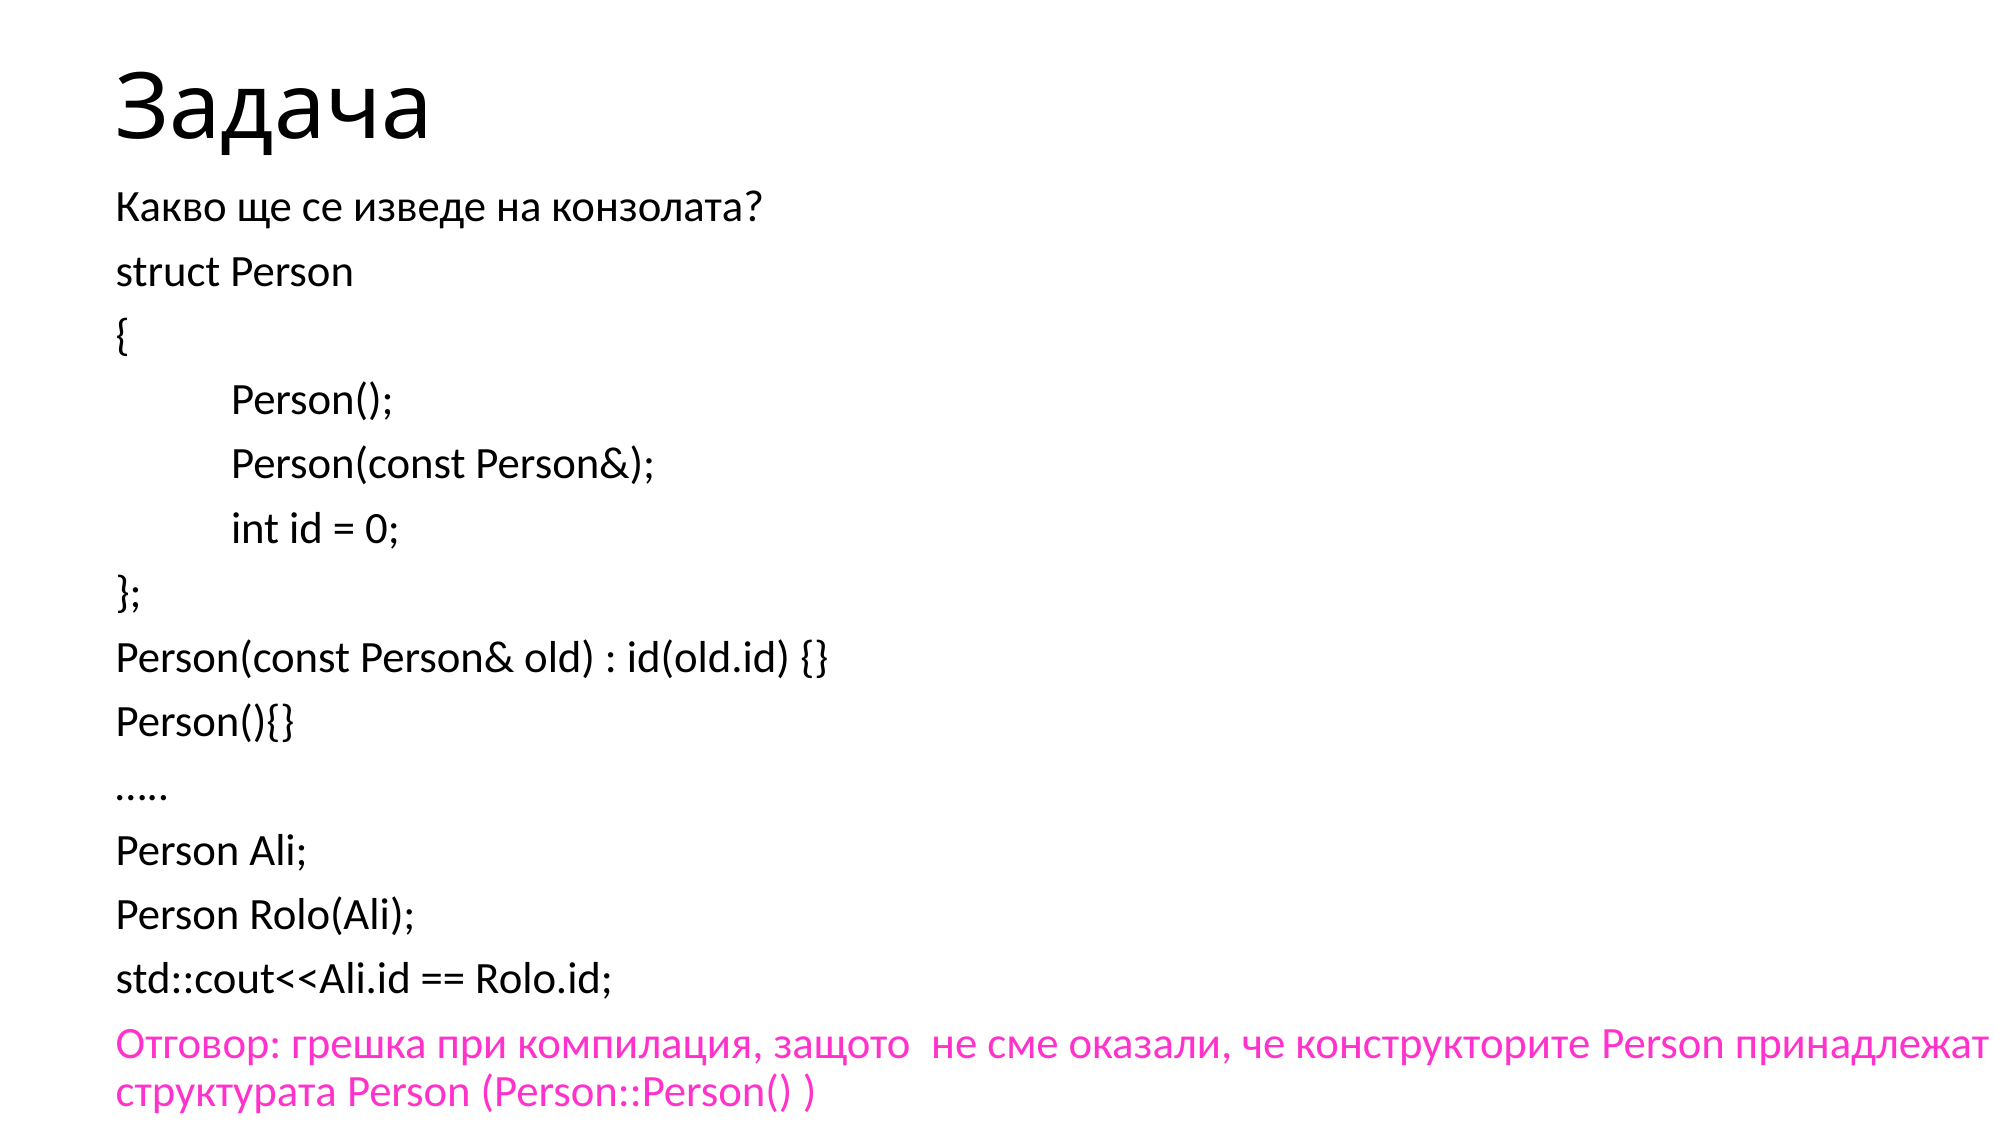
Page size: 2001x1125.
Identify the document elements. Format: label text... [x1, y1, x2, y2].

title Задача [100, 0, 1826, 175]
list Какво ще се изведе на конзолата? struct Person { Person(); Person(const Person&); int id = 0; }; Person(const Person& old) : id(old.id) {} Person(){} ….. Person Ali; Person Rolo(Ali); std::cout<<Ali.id == Rolo.id; Отговор: грешка при компилация, защото не сме оказали, че конструкторите Person принадлежат на структурата Person (Person::Person() ) [100, 175, 2000, 1125]
